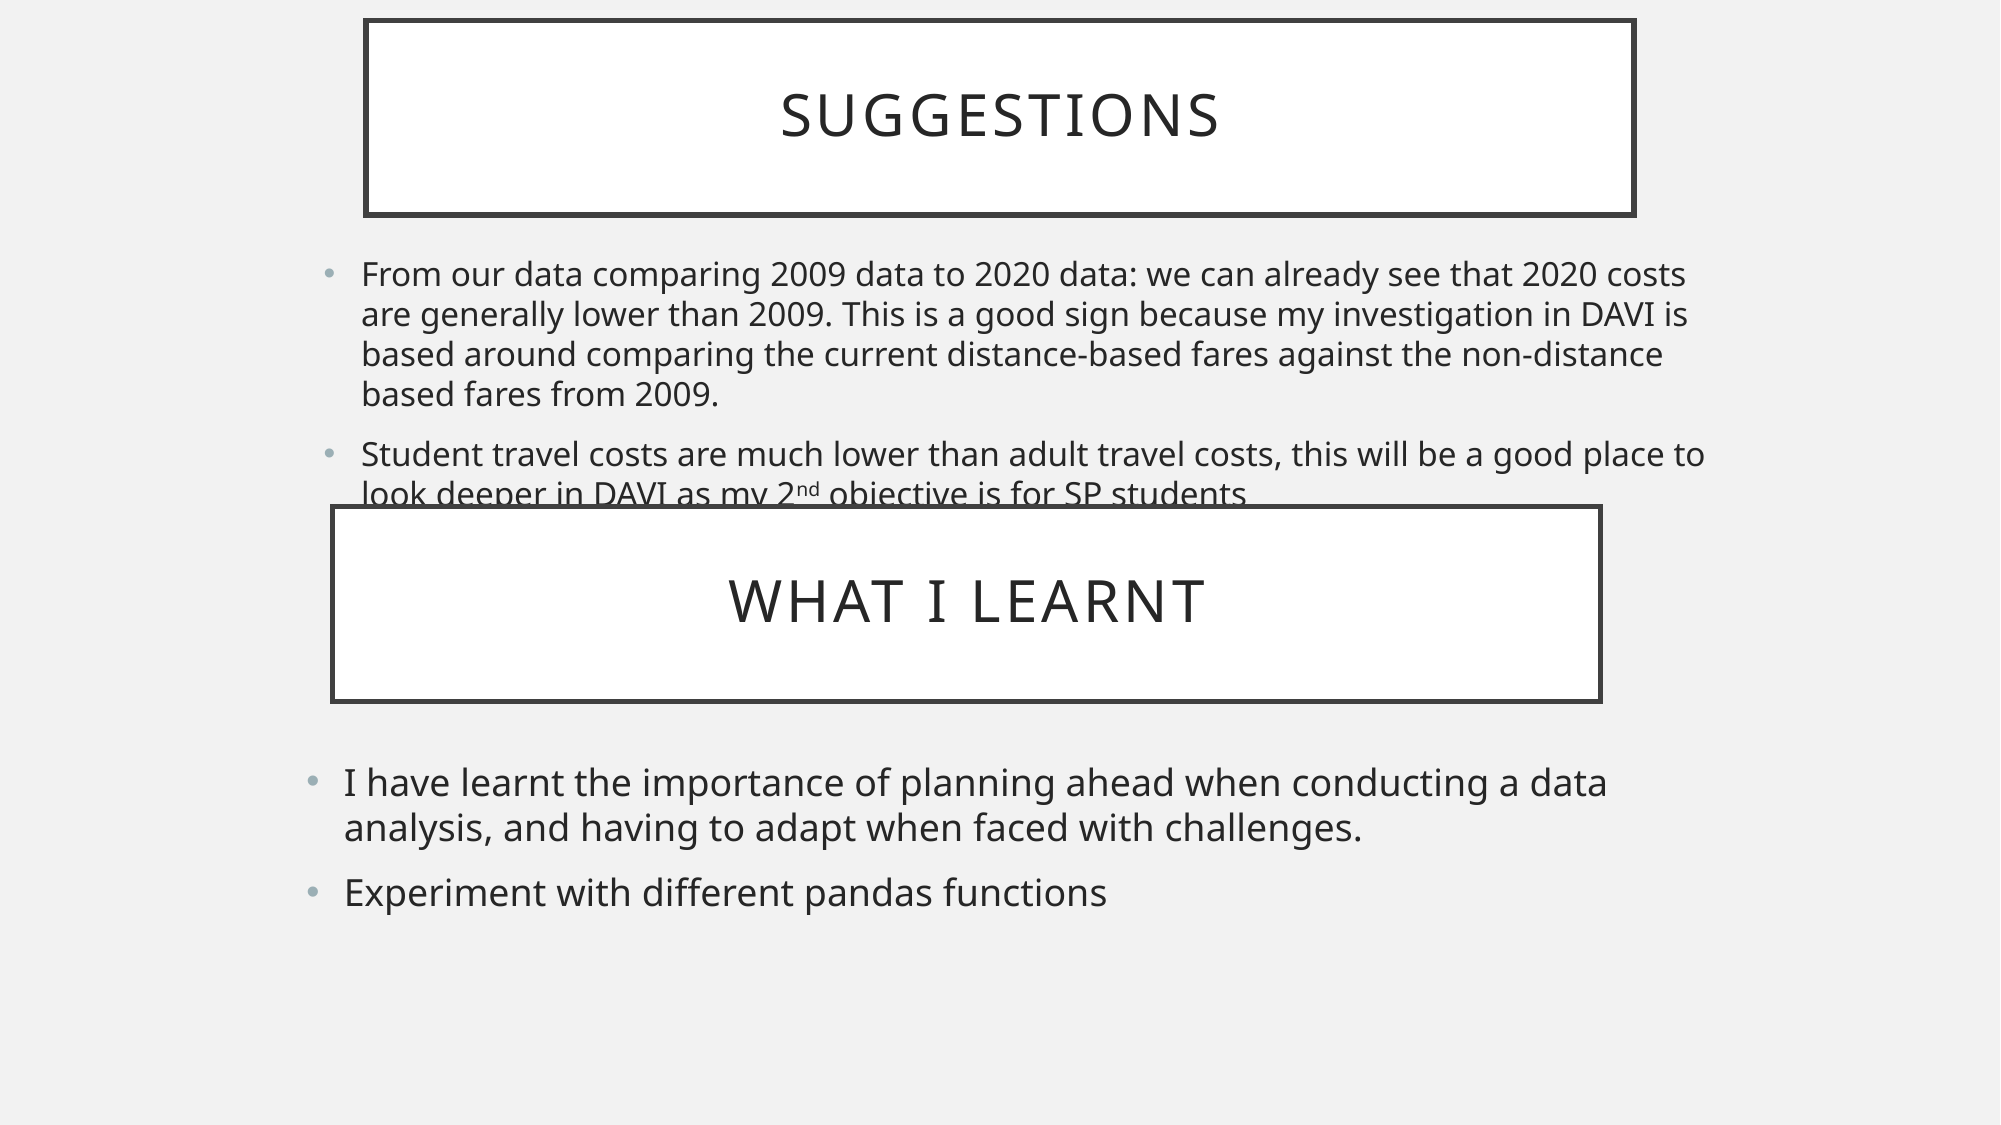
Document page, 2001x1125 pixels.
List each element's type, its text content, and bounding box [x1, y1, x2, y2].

text_box What I learnt [332, 506, 1601, 702]
title Suggestions [363, 18, 1637, 218]
text_box I have learnt the importance of planning ahead when conducting a data analysis, and having to adapt when faced with challenges. Experiment with different pandas functions [291, 750, 1709, 1125]
list From our data comparing 2009 data to 2020 data: we can already see that 2020 costs are generally lower than 2009. This is a good sign because my investigation in DAVI is based around comparing the current distance-based fares against the non-distance based fares from 2009. Student travel costs are much lower than adult travel costs, this will be a good place to look deeper in DAVI as my 2nd objective is for SP students [271, 245, 1729, 1083]
